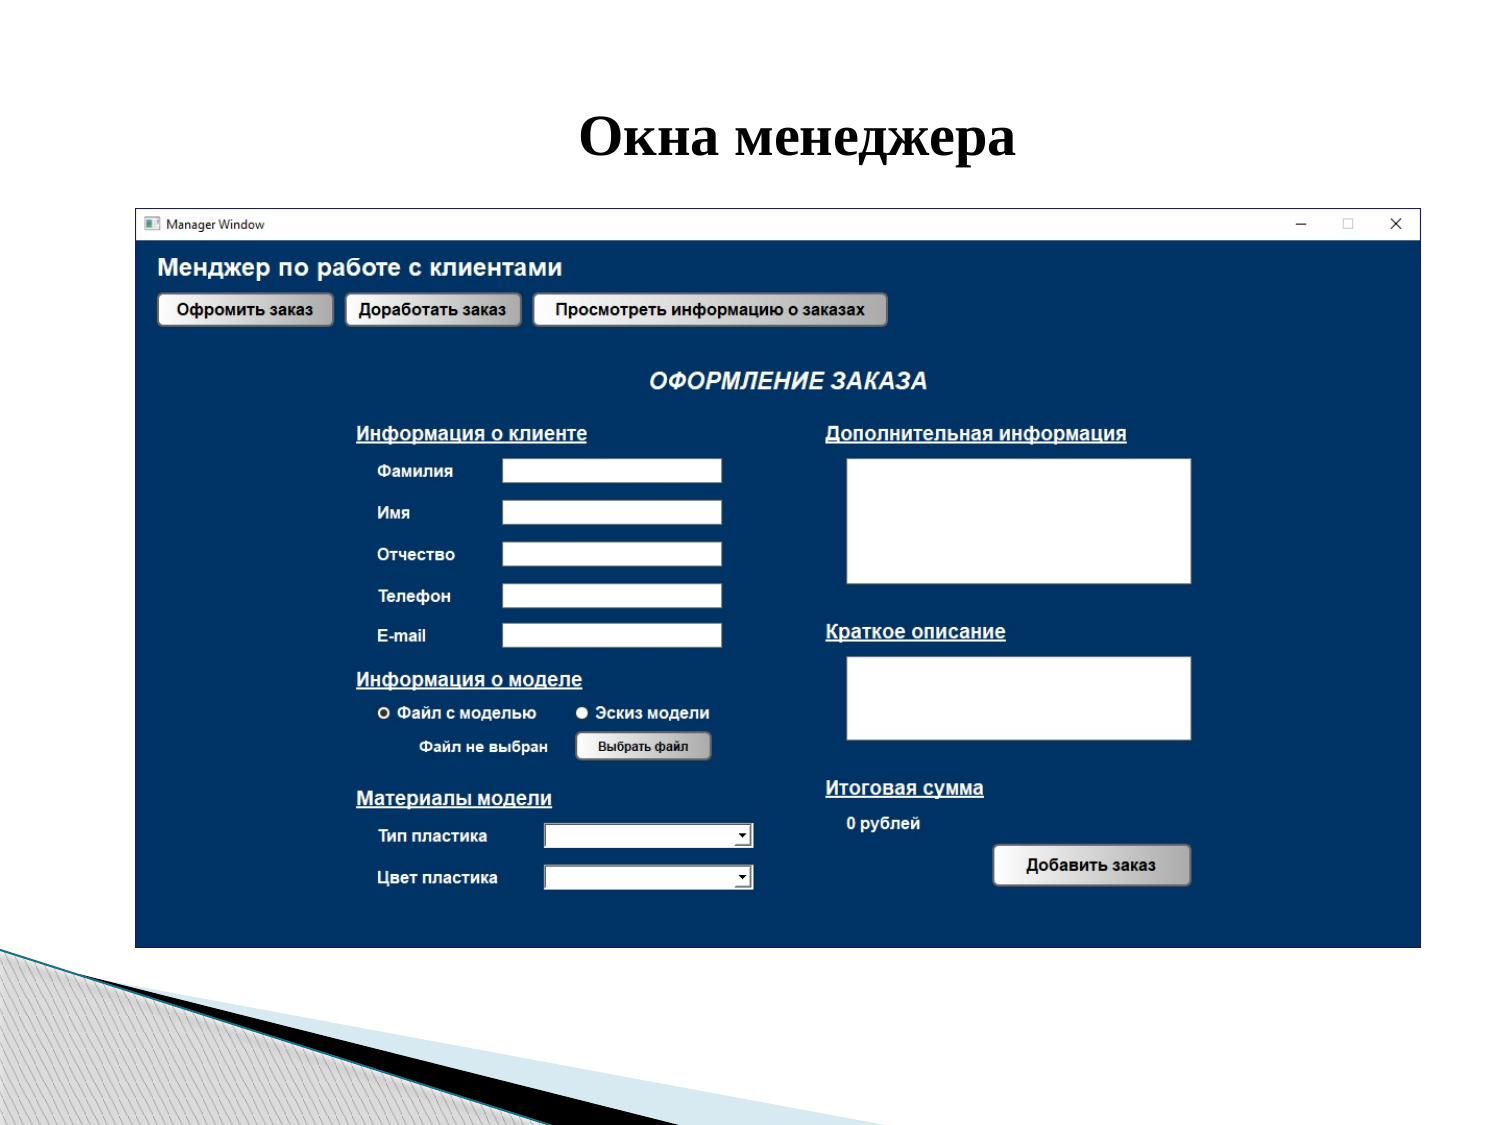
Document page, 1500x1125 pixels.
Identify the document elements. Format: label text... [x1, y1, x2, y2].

text_box Окна менеджера [563, 90, 1032, 175]
picture [135, 207, 1421, 948]
